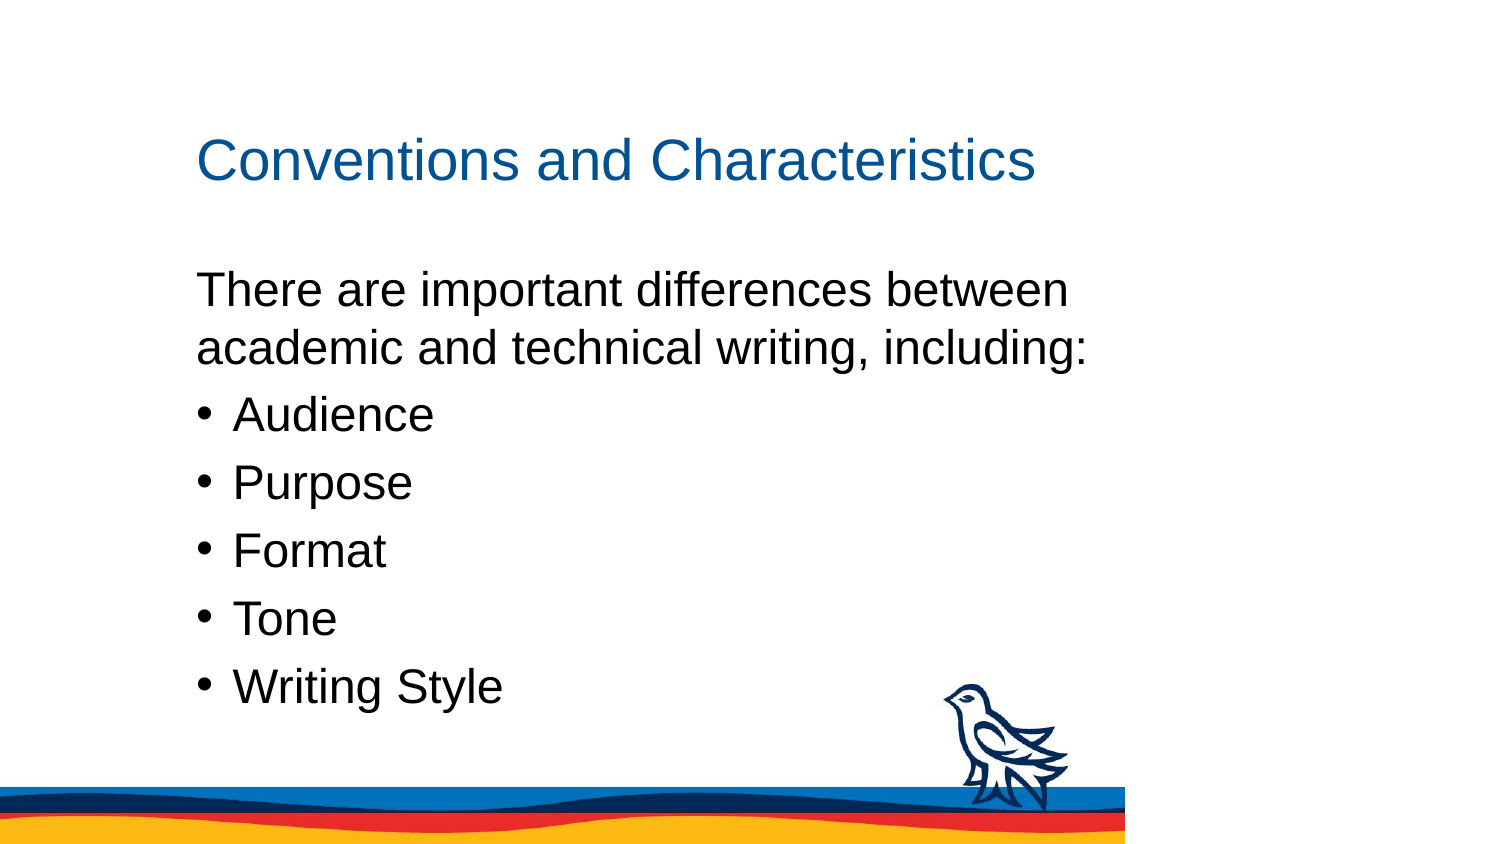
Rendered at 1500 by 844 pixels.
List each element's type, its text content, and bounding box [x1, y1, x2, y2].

picture [0, 0, 1125, 844]
list There are important differences between academic and technical writing, including: Audience Purpose Format Tone Writing Style [181, 249, 1209, 721]
title Conventions and Characteristics [181, 86, 1209, 228]
